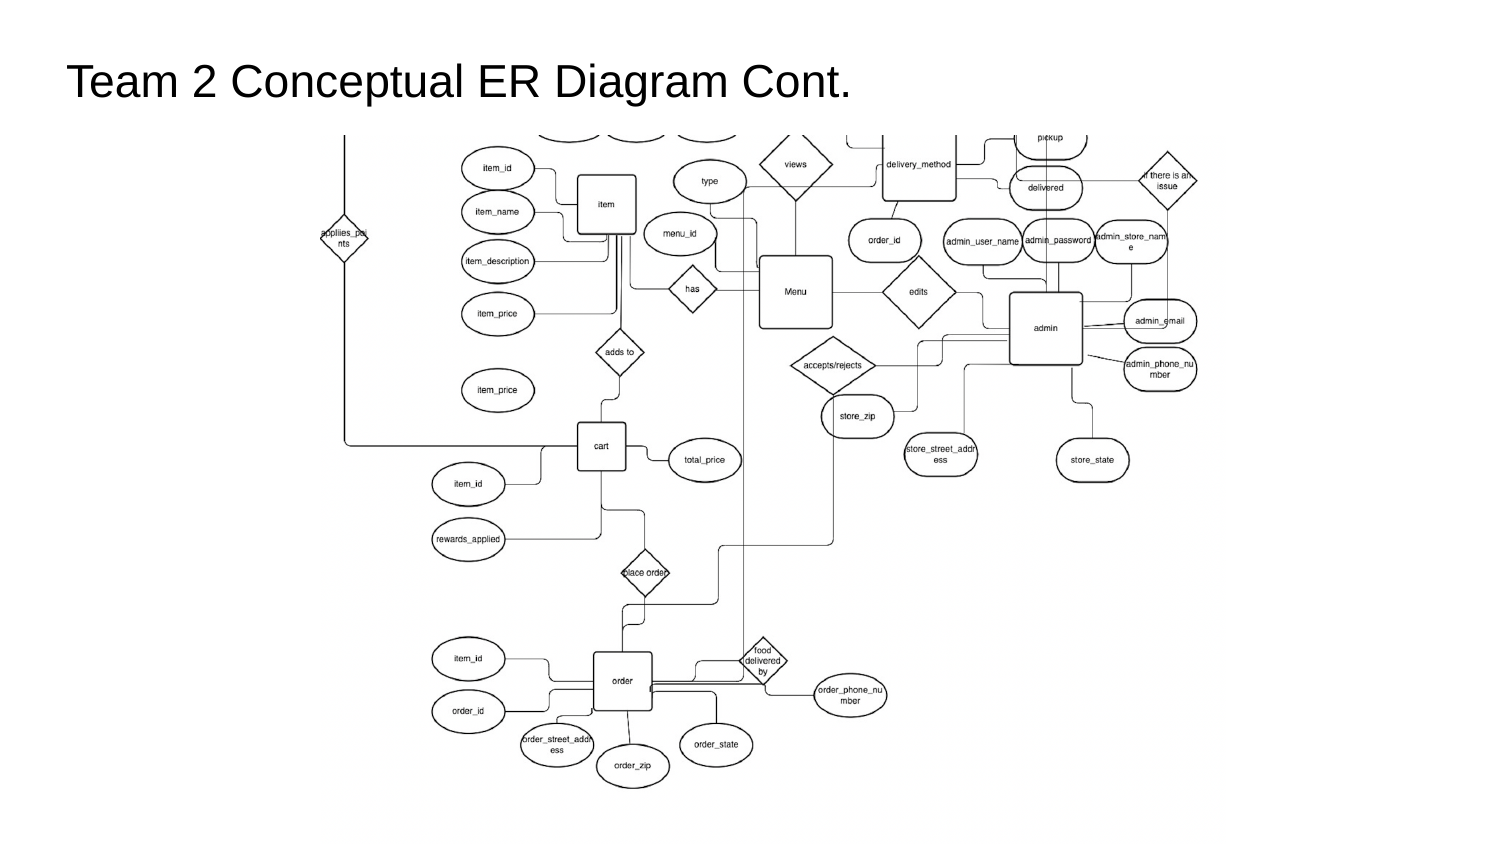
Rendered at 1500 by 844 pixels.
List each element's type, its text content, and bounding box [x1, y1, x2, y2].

picture [320, 134, 1226, 844]
title Team 2 Conceptual ER Diagram Cont. [51, 41, 1449, 136]
